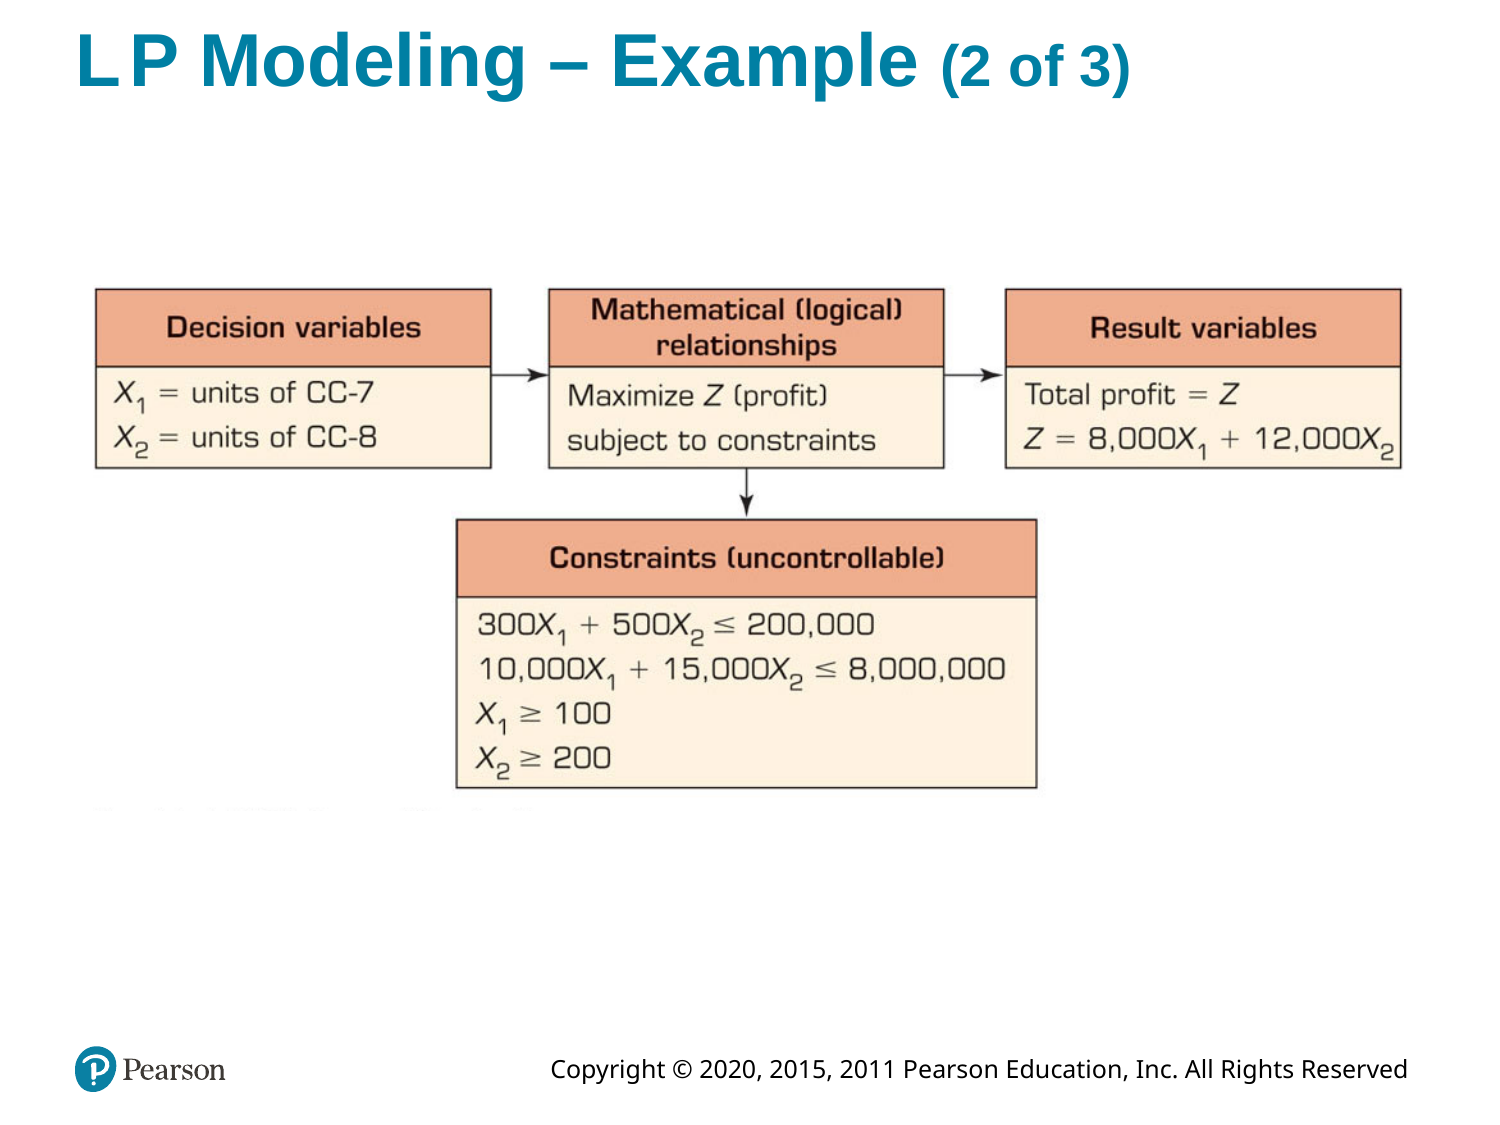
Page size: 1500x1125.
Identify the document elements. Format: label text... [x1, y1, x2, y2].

title L P Modeling – Example (2 of 3) [75, 0, 1413, 102]
picture [92, 285, 1404, 811]
